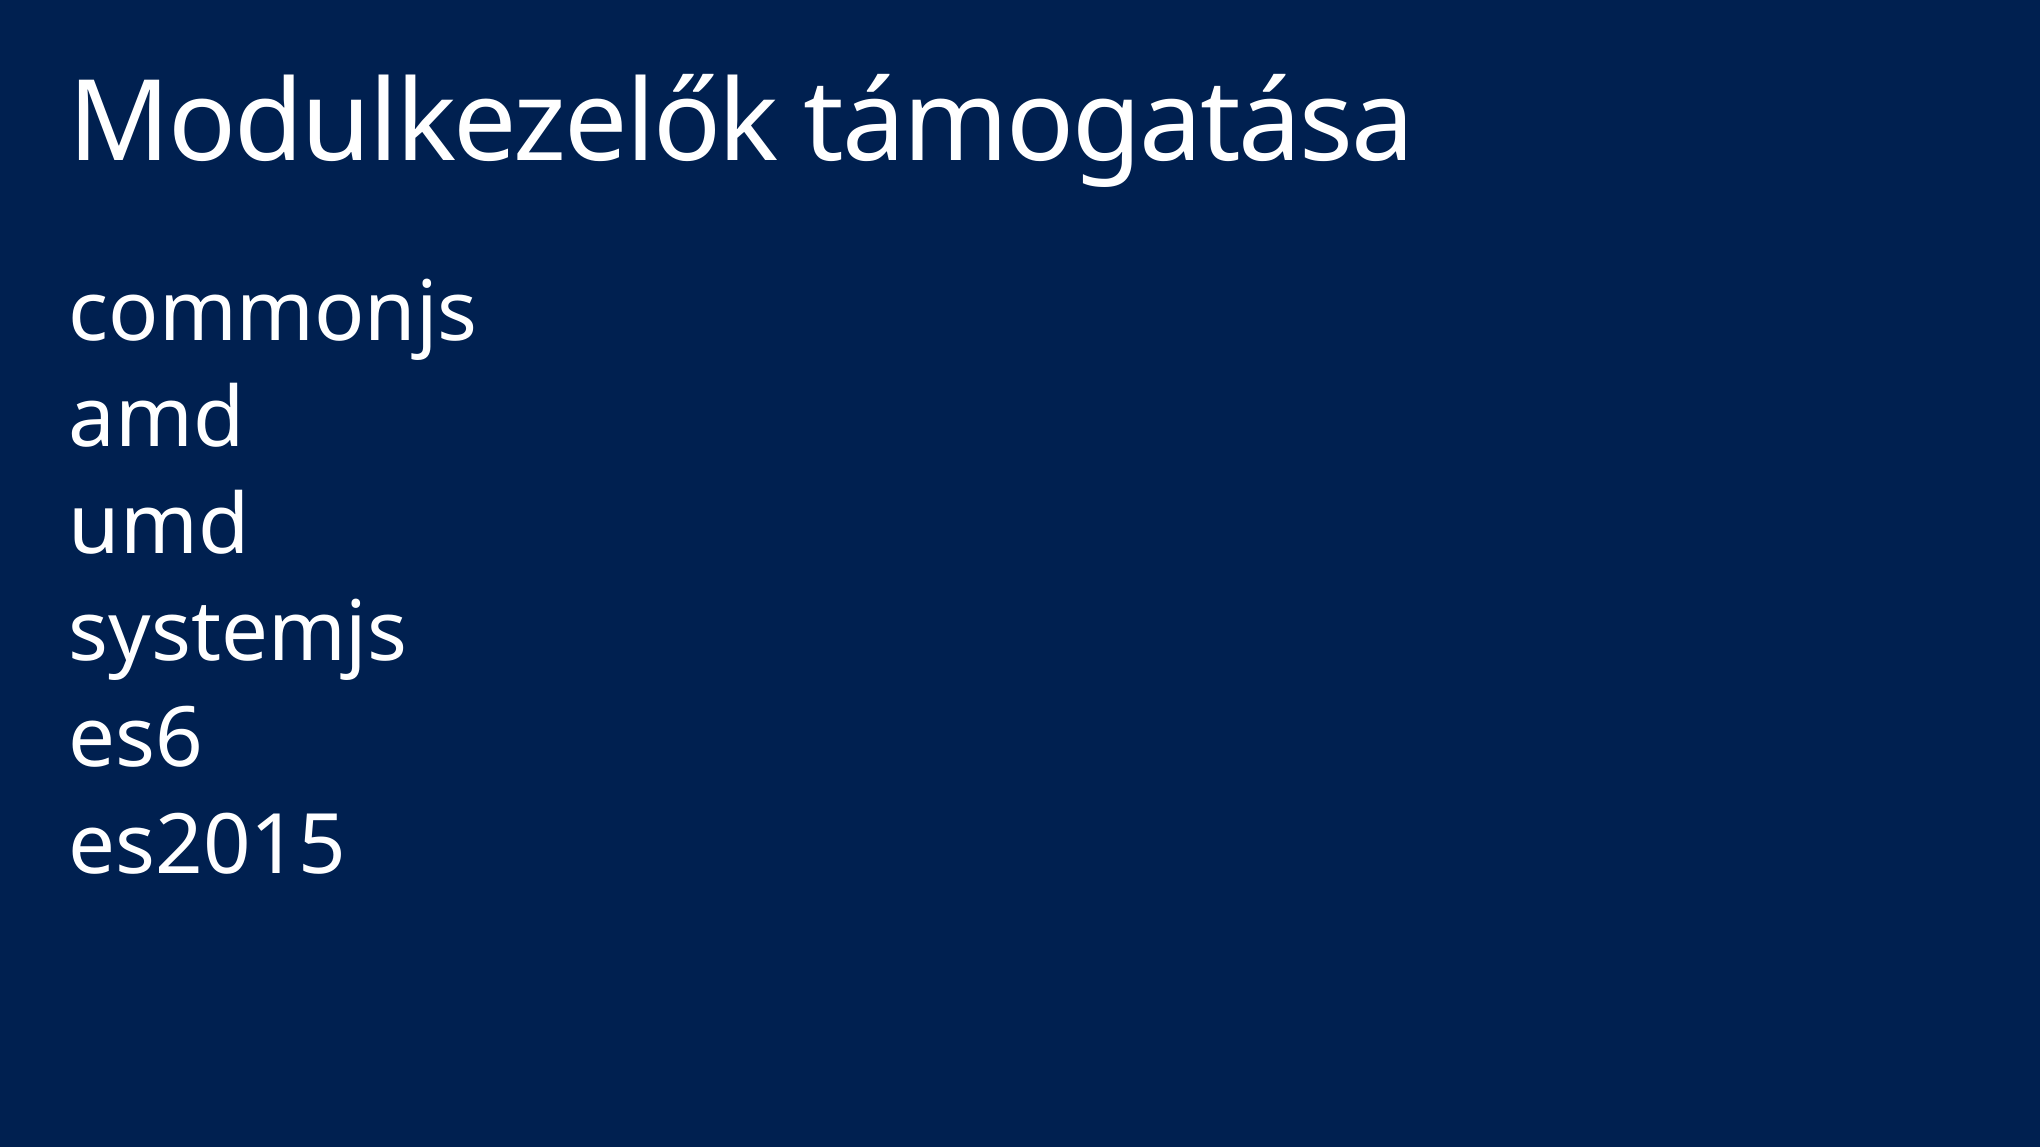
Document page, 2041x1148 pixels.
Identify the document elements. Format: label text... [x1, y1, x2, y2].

title Modulkezelők támogatása [45, 48, 1996, 199]
list commonjs amd umd systemjs es6 es2015 [45, 253, 1996, 1041]
